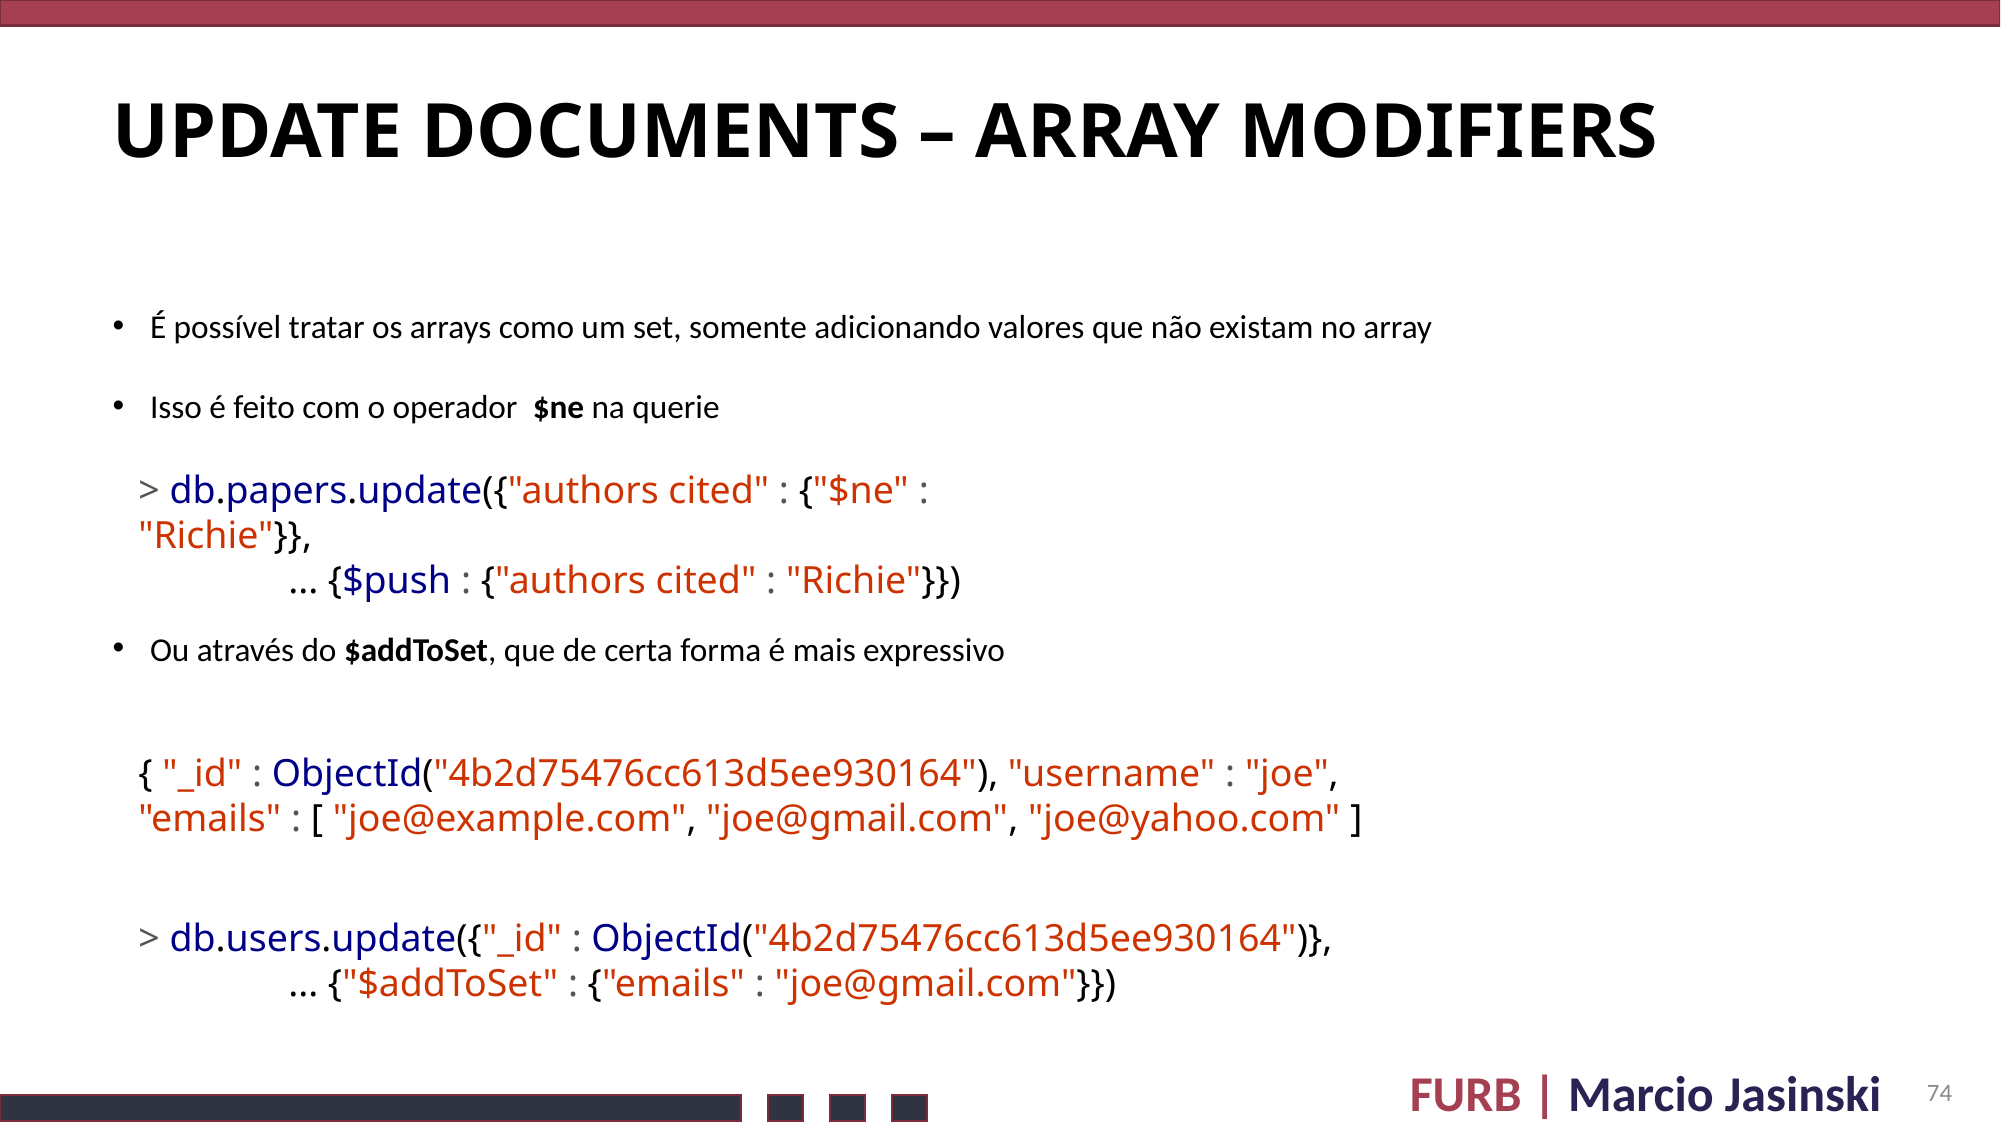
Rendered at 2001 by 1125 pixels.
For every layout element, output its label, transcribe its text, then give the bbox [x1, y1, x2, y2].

text_box > db.users.update({"_id" : ObjectId("4b2d75476cc613d5ee930164")}, ... {"$addToSet" : {"emails" : "joe@gmail.com"}}) [123, 906, 1522, 1012]
text_box > db.papers.update({"authors cited" : {"$ne" : "Richie"}}, ... {$push : {"authors cited" : "Richie"}}) [123, 459, 1124, 609]
slide_number 74 [1894, 1061, 1968, 1121]
title update Documents – ARRAY MODIFIERS [97, 59, 1903, 196]
list É possível tratar os arrays como um set, somente adicionando valores que não existam no array Isso é feito com o operador $ne na querie Ou através do $addToSet, que de certa forma é mais expressivo [97, 277, 1901, 1014]
text_box { "_id" : ObjectId("4b2d75476cc613d5ee930164"), "username" : "joe", "emails" : [ "joe@example.com", "joe@gmail.com", "joe@yahoo.com" ] [123, 696, 1462, 846]
